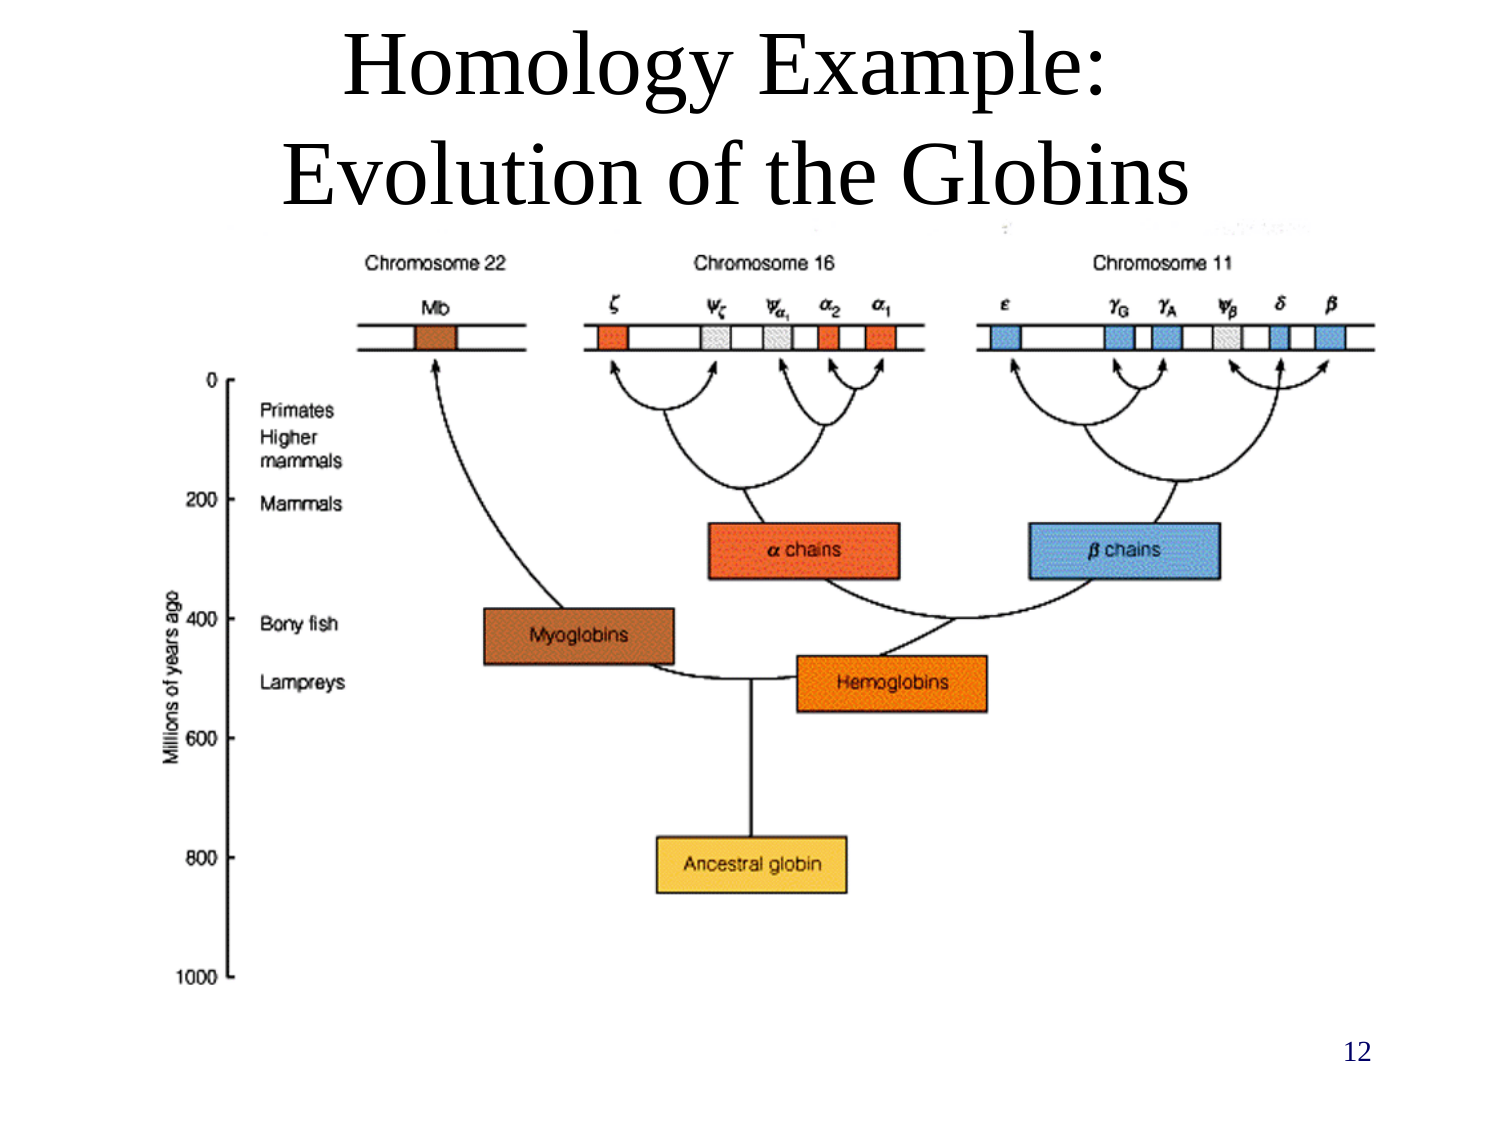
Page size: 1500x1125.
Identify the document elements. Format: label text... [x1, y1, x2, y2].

title Homology Example: Evolution of the Globins [99, 37, 1375, 188]
slide_number 12 [1074, 1030, 1388, 1101]
picture [99, 212, 1405, 1021]
